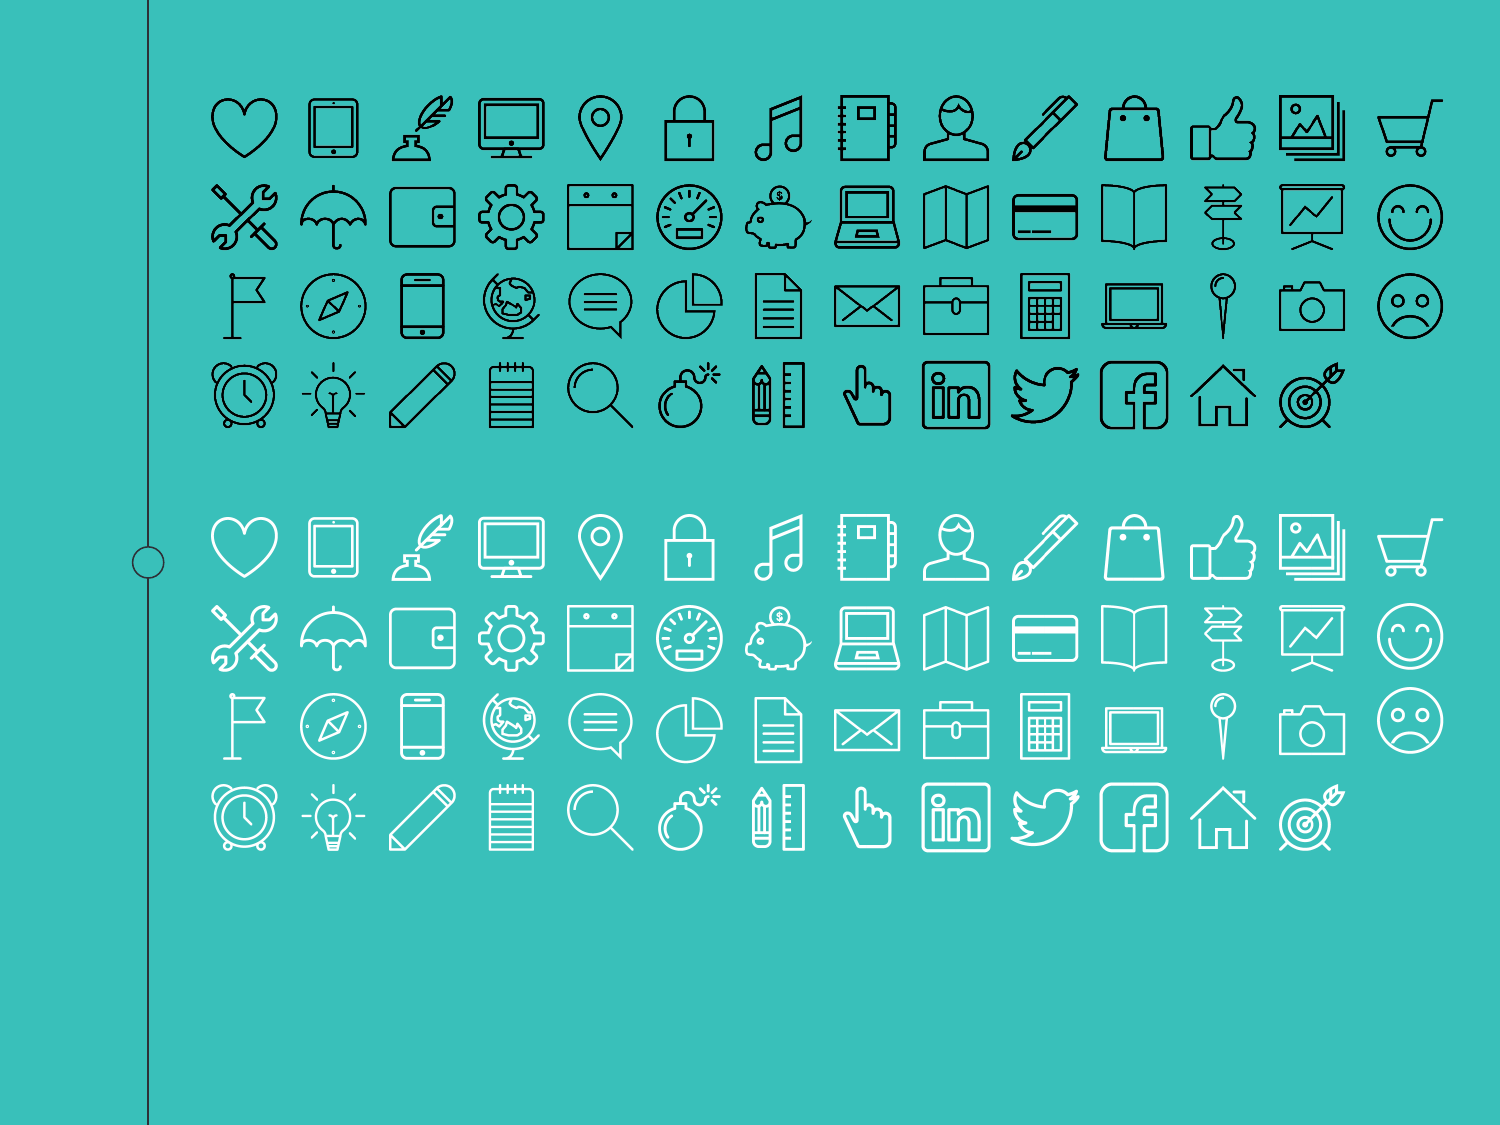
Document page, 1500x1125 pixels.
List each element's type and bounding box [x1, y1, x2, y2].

picture [387, 93, 458, 164]
picture [654, 603, 725, 674]
picture [298, 782, 369, 853]
picture [1098, 694, 1169, 766]
picture [743, 93, 814, 164]
picture [1375, 512, 1446, 583]
picture [298, 691, 369, 762]
picture [1375, 685, 1446, 756]
picture [921, 603, 992, 674]
picture [1098, 93, 1169, 164]
picture [387, 603, 458, 674]
picture [1276, 181, 1347, 253]
picture [387, 782, 458, 853]
picture [476, 181, 547, 253]
picture [298, 181, 369, 253]
picture [209, 181, 280, 253]
picture [1009, 603, 1081, 674]
picture [1375, 601, 1446, 672]
picture [476, 603, 547, 674]
picture [1375, 181, 1446, 253]
picture [1375, 270, 1446, 342]
picture [298, 512, 369, 583]
picture [654, 270, 725, 342]
picture [209, 93, 280, 164]
picture [565, 782, 636, 853]
picture [743, 603, 814, 674]
picture [209, 359, 280, 430]
picture [209, 270, 280, 342]
picture [654, 782, 725, 853]
picture [1098, 603, 1169, 674]
picture [743, 181, 814, 253]
picture [1098, 512, 1169, 583]
picture [209, 512, 280, 583]
picture [565, 603, 636, 674]
picture [209, 782, 280, 853]
picture [832, 181, 903, 253]
picture [565, 512, 636, 583]
picture [1276, 270, 1347, 342]
picture [1098, 270, 1169, 342]
picture [921, 270, 992, 342]
picture [565, 270, 636, 342]
picture [1009, 782, 1081, 853]
picture [832, 512, 903, 583]
picture [565, 359, 636, 430]
picture [1098, 359, 1169, 430]
picture [1009, 359, 1081, 430]
picture [298, 603, 369, 674]
picture [1187, 270, 1258, 342]
picture [1187, 93, 1258, 164]
picture [654, 359, 725, 430]
picture [1187, 359, 1258, 430]
picture [476, 782, 547, 853]
picture [921, 512, 992, 583]
picture [743, 359, 814, 430]
picture [298, 270, 369, 342]
picture [921, 694, 992, 766]
picture [1276, 359, 1347, 430]
picture [1375, 93, 1446, 164]
picture [387, 512, 458, 583]
picture [387, 359, 458, 430]
picture [1187, 782, 1258, 853]
picture [1276, 694, 1347, 766]
picture [654, 93, 725, 164]
picture [832, 93, 903, 164]
picture [921, 181, 992, 253]
picture [832, 694, 903, 766]
picture [387, 270, 458, 342]
picture [1009, 270, 1081, 342]
picture [654, 181, 725, 253]
picture [476, 359, 547, 430]
picture [298, 359, 369, 430]
picture [832, 359, 903, 430]
picture [1276, 512, 1347, 583]
picture [1187, 691, 1258, 762]
picture [387, 181, 458, 253]
picture [476, 691, 547, 762]
picture [654, 512, 725, 583]
picture [743, 270, 814, 342]
picture [832, 782, 903, 853]
picture [565, 181, 636, 253]
picture [1098, 181, 1169, 253]
picture [654, 694, 725, 766]
picture [1276, 93, 1347, 164]
picture [1009, 93, 1081, 164]
picture [476, 93, 547, 164]
picture [743, 512, 814, 583]
picture [1276, 782, 1347, 853]
picture [743, 782, 814, 853]
picture [921, 782, 992, 853]
picture [921, 93, 992, 164]
picture [476, 512, 547, 583]
picture [832, 603, 903, 674]
picture [476, 270, 547, 342]
picture [1009, 512, 1081, 583]
picture [1009, 181, 1081, 253]
picture [921, 359, 992, 430]
picture [1187, 181, 1258, 253]
picture [1098, 782, 1169, 853]
picture [387, 691, 458, 762]
picture [832, 270, 903, 342]
picture [565, 93, 636, 164]
picture [1187, 603, 1258, 674]
picture [565, 691, 636, 762]
picture [209, 691, 280, 762]
picture [1009, 691, 1081, 762]
picture [743, 694, 814, 766]
picture [298, 93, 369, 164]
picture [1187, 512, 1258, 583]
picture [209, 603, 280, 674]
picture [1276, 603, 1347, 674]
